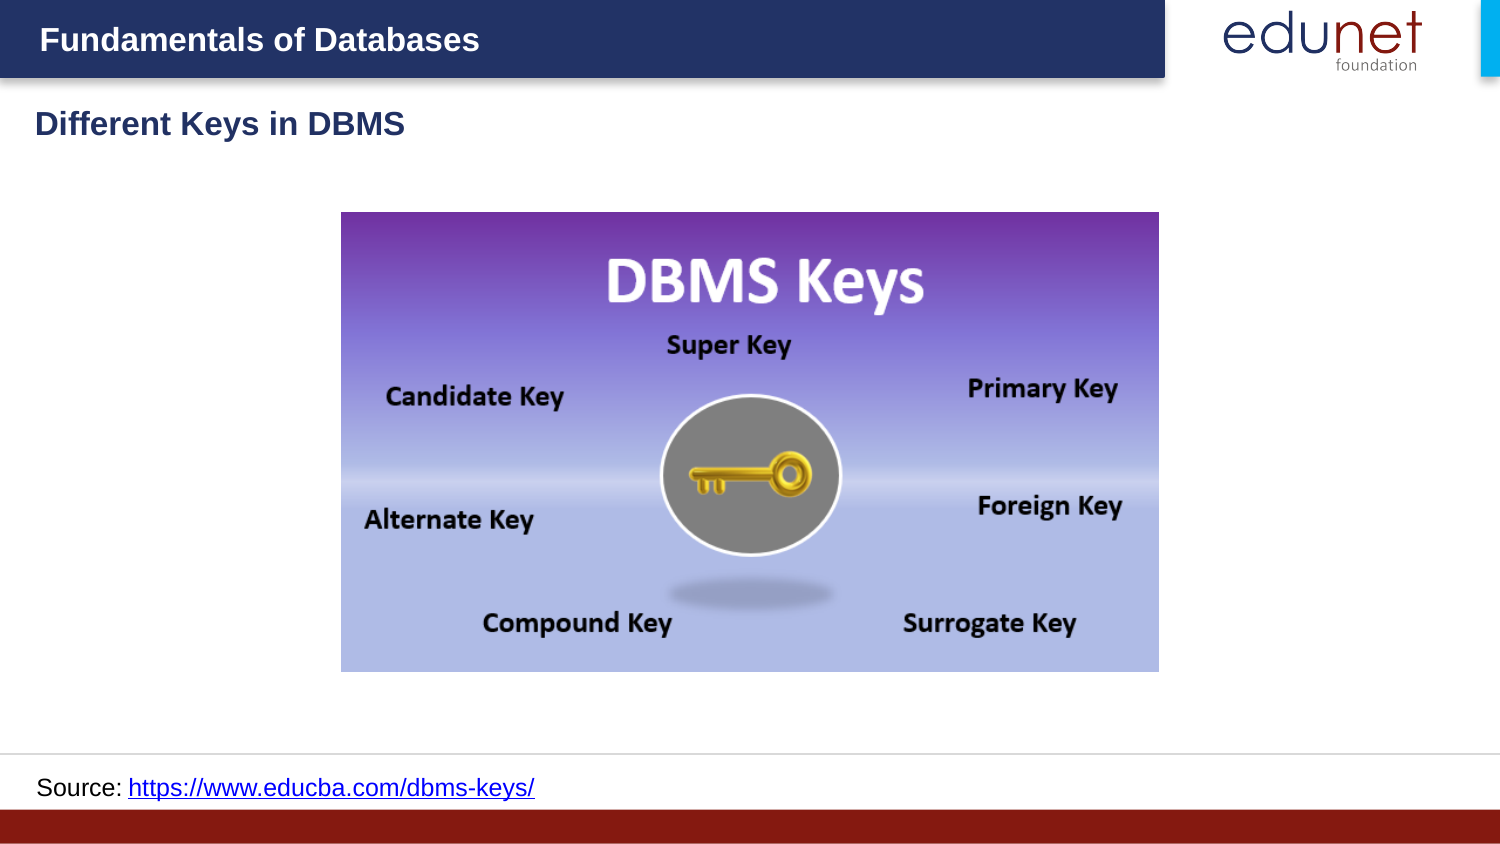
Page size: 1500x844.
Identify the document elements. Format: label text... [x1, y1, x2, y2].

picture [1219, 8, 1424, 75]
picture [340, 211, 1160, 672]
text_box https://www.educba.com/dbms-keys/ [113, 763, 728, 809]
title Different Keys in DBMS [20, 94, 698, 155]
text_box Source: [21, 763, 113, 809]
